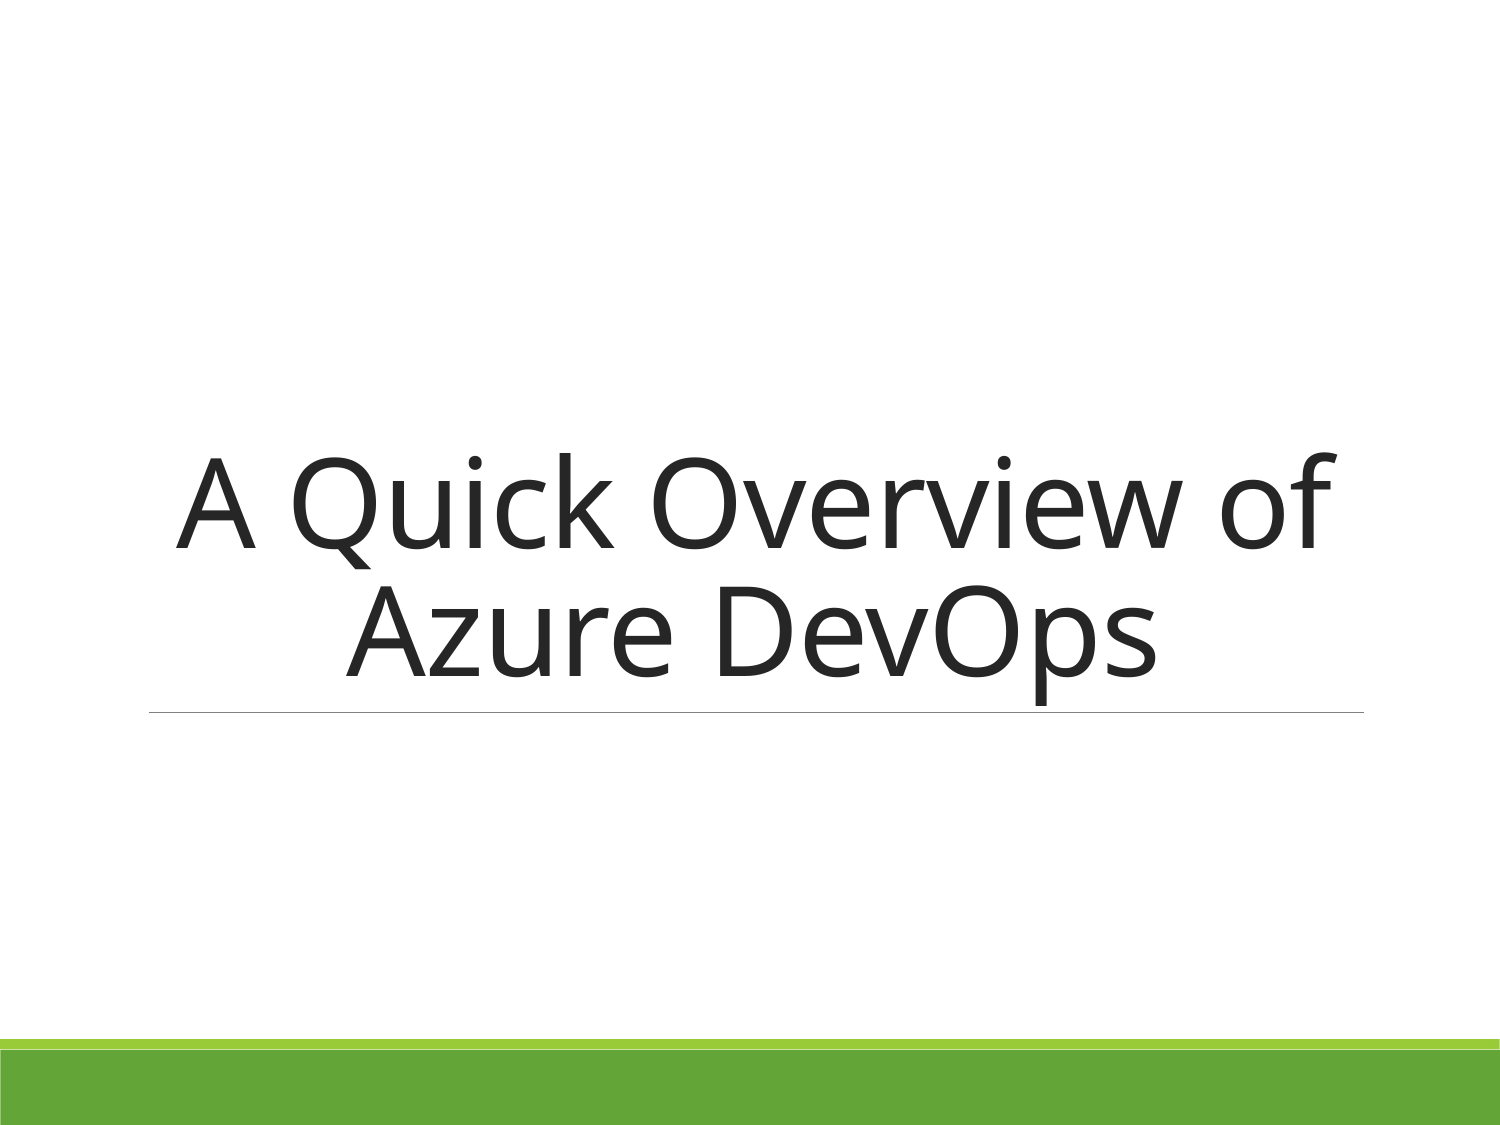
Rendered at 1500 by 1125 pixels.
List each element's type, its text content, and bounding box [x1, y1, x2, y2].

title A Quick Overview of Azure DevOps [135, 124, 1373, 710]
